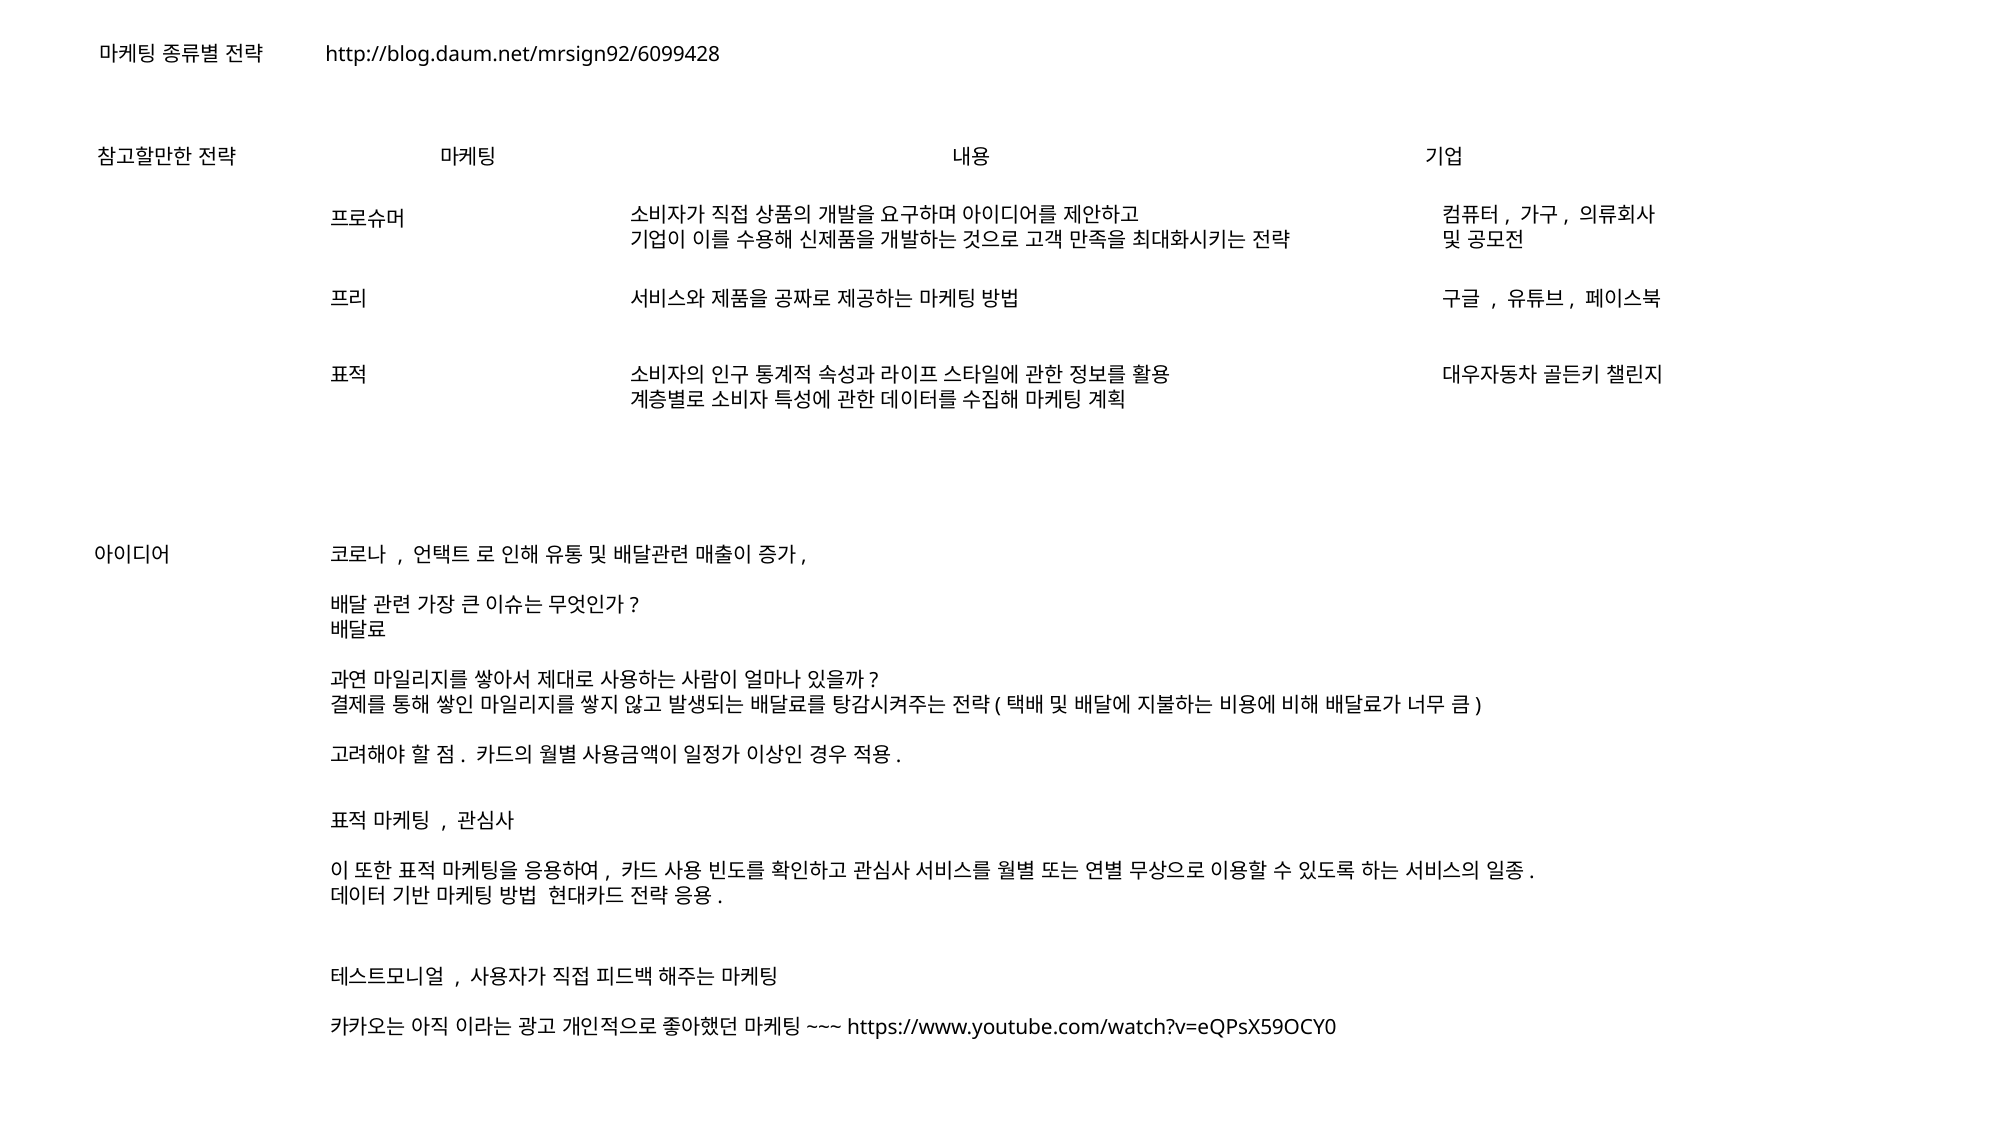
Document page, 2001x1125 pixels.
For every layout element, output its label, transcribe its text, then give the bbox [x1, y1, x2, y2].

text_box 서비스와 제품을 공짜로 제공하는 마케팅 방법 [615, 277, 1387, 318]
text_box 참고할만한 전략 [83, 136, 252, 176]
text_box http://blog.daum.net/mrsign92/6099428 [310, 33, 735, 74]
text_box 마케팅 종류별 전략 [84, 33, 279, 74]
text_box 표적 [315, 354, 574, 394]
text_box 프로슈머 [315, 198, 574, 238]
text_box 컴퓨터, 가구, 의류회사 및 공모전 [1428, 194, 1687, 260]
text_box 마케팅 내용 기업 [425, 136, 1479, 176]
text_box 소비자의 인구 통계적 속성과 라이프 스타일에 관한 정보를 활용 계층별로 소비자 특성에 관한 데이터를 수집해 마케팅 계획 [615, 354, 1387, 419]
text_box 소비자가 직접 상품의 개발을 요구하며 아이디어를 제안하고 기업이 이를 수용해 신제품을 개발하는 것으로 고객 만족을 최대화시키는 전략 [615, 194, 1387, 260]
text_box 코로나 , 언택트 로 인해 유통 및 배달관련 매출이 증가, 배달 관련 가장 큰 이슈는 무엇인가? 배달료 과연 마일리지를 쌓아서 제대로 사용하는 사람이 얼마나 있을까? 결제를 통해 쌓인 마일리지를 쌓지 않고 발생되는 배달료를 탕감시켜주는 전략(택배 및 배달에 지불하는 비용에 비해 배달료가 너무 큼) 고려해야 할 점. 카드의 월별 사용금액이 일정가 이상인 경우 적용. [315, 534, 2000, 774]
text_box 대우자동차 골든키 챌린지 [1428, 354, 1732, 394]
text_box 아이디어 [79, 534, 186, 574]
text_box 구글 , 유튜브, 페이스북 [1428, 277, 1687, 318]
text_box 프리 [315, 277, 574, 318]
text_box 표적 마케팅 , 관심사 이 또한 표적 마케팅을 응용하여, 카드 사용 빈도를 확인하고 관심사 서비스를 월별 또는 연별 무상으로 이용할 수 있도록 하는 서비스의 일종. 데이터 기반 마케팅 방법 현대카드 전략 응용. [315, 800, 2000, 915]
text_box 테스트모니얼 , 사용자가 직접 피드백 해주는 마케팅 카카오는 아직 이라는 광고 개인적으로 좋아했던 마케팅~~~ https://www.youtube.com/watch?v=eQPsX59OCY0 [315, 955, 2000, 1046]
